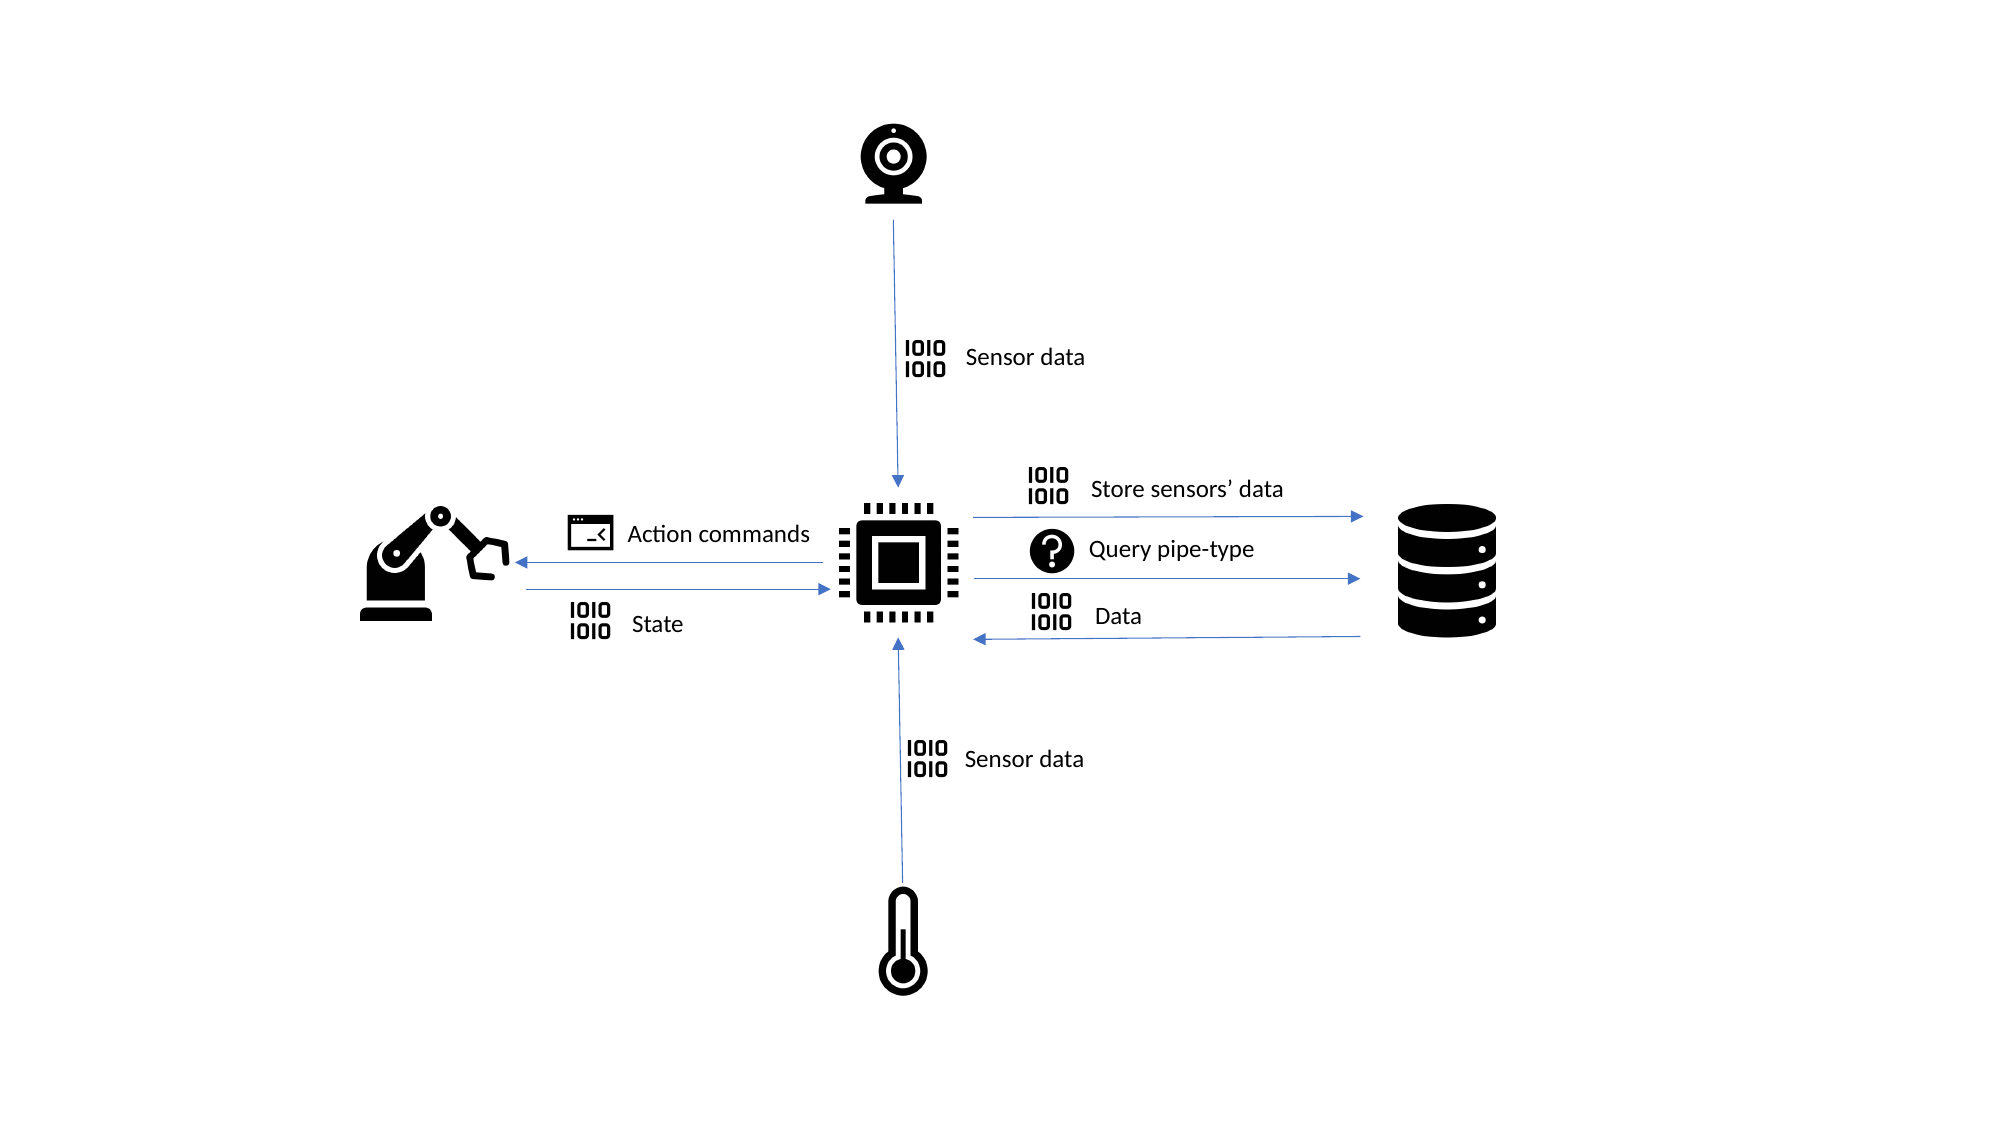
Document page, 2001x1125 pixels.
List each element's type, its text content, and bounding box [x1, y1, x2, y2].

picture [563, 505, 618, 560]
picture [1024, 523, 1080, 579]
picture [823, 487, 974, 638]
picture [351, 480, 516, 645]
text_box State [617, 600, 699, 646]
picture [844, 882, 962, 1000]
text_box Query pipe-type [1080, 524, 1270, 570]
picture [1023, 460, 1074, 511]
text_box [973, 636, 1361, 640]
picture [1363, 486, 1531, 655]
text_box Store sensors’ data [1076, 465, 1300, 510]
text_box Action commands [618, 510, 823, 555]
picture [1026, 586, 1077, 637]
text_box Sensor data [951, 333, 1101, 379]
text_box Data [1080, 592, 1158, 636]
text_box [893, 219, 899, 488]
picture [900, 333, 951, 384]
picture [902, 733, 953, 784]
picture [837, 107, 950, 220]
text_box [898, 637, 903, 883]
picture [565, 595, 616, 646]
text_box Sensor data [953, 735, 1100, 781]
